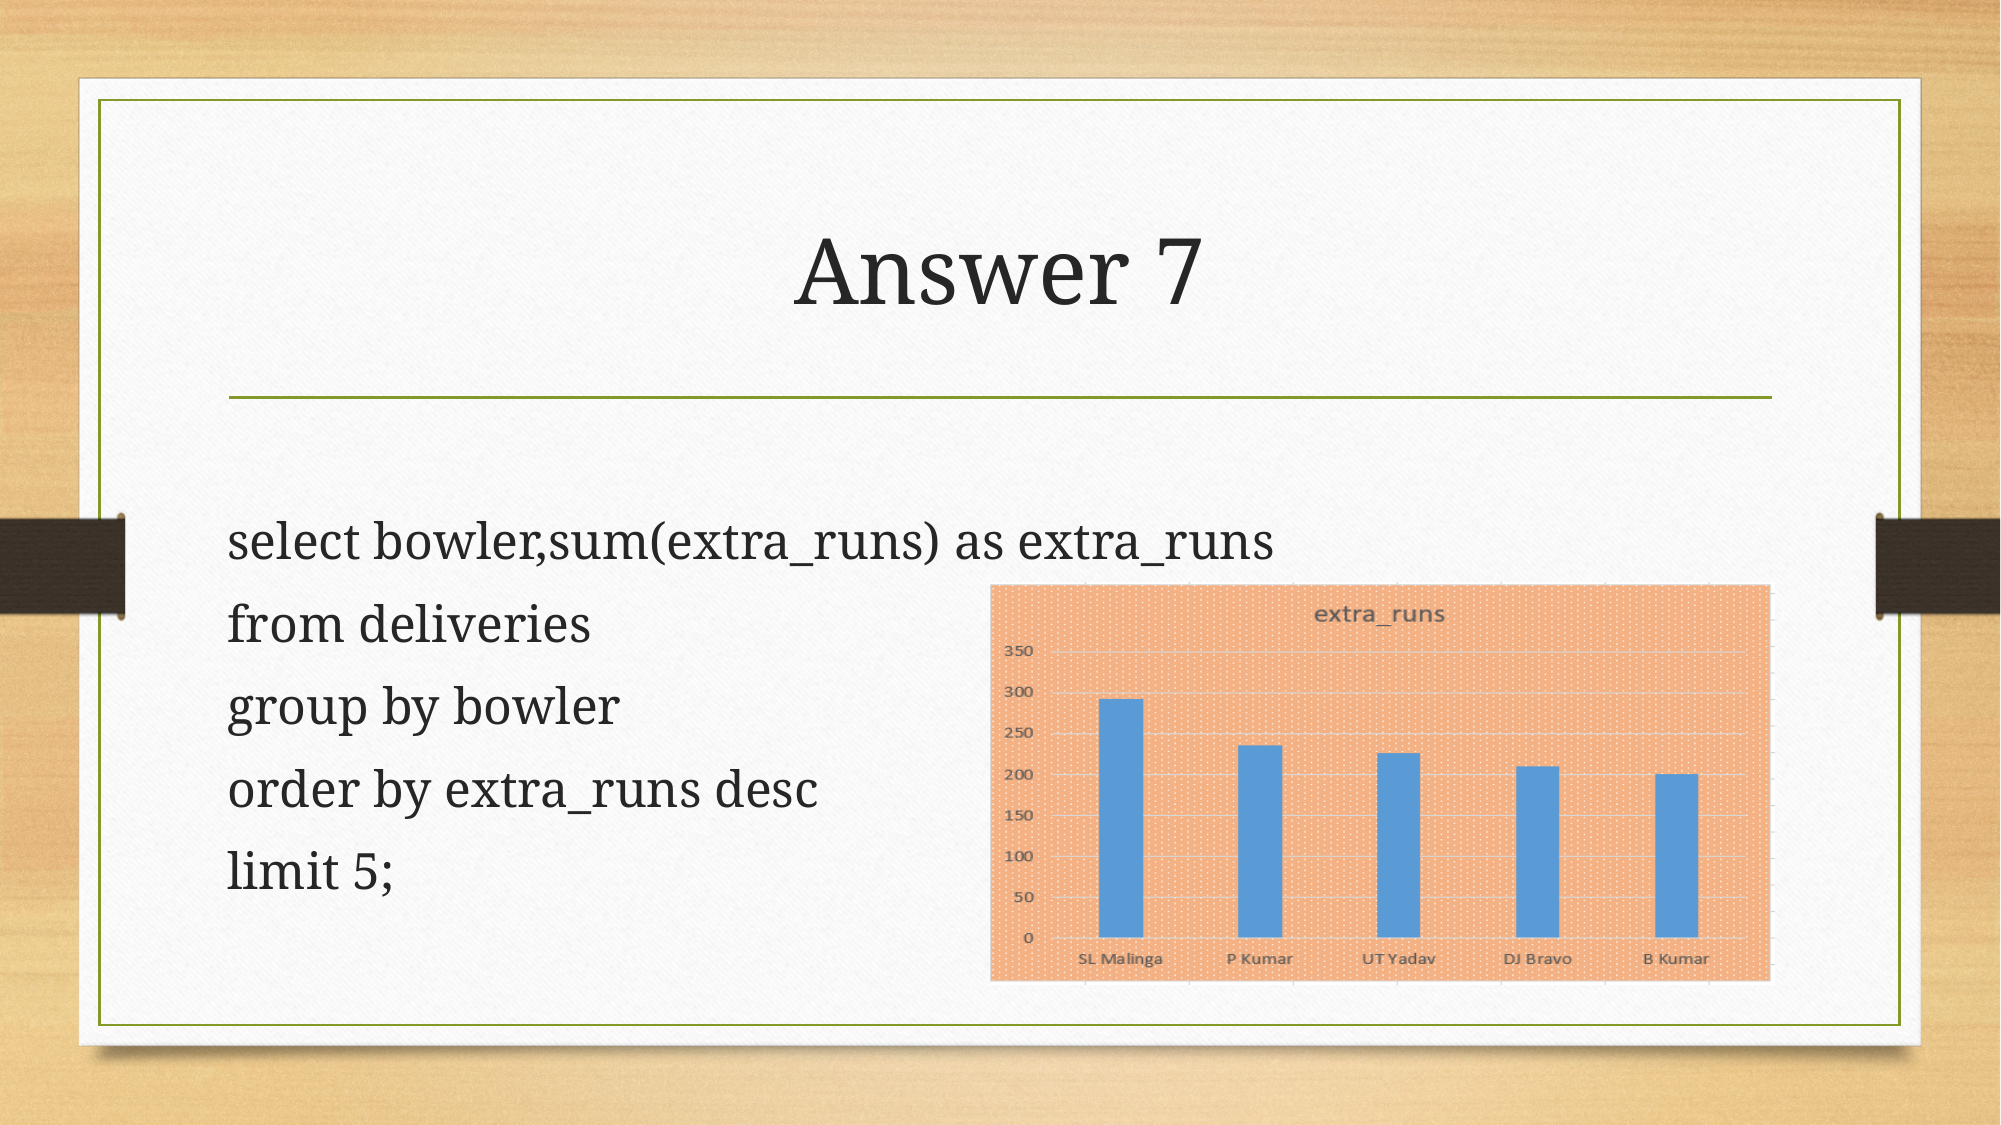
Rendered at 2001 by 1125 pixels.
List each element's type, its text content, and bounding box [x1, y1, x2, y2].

list select bowler,sum(extra_runs) as extra_runs from deliveries group by bowler order by extra_runs desc limit 5; [212, 419, 1788, 964]
picture [0, 0, 2001, 1125]
title Answer 7 [212, 161, 1788, 375]
